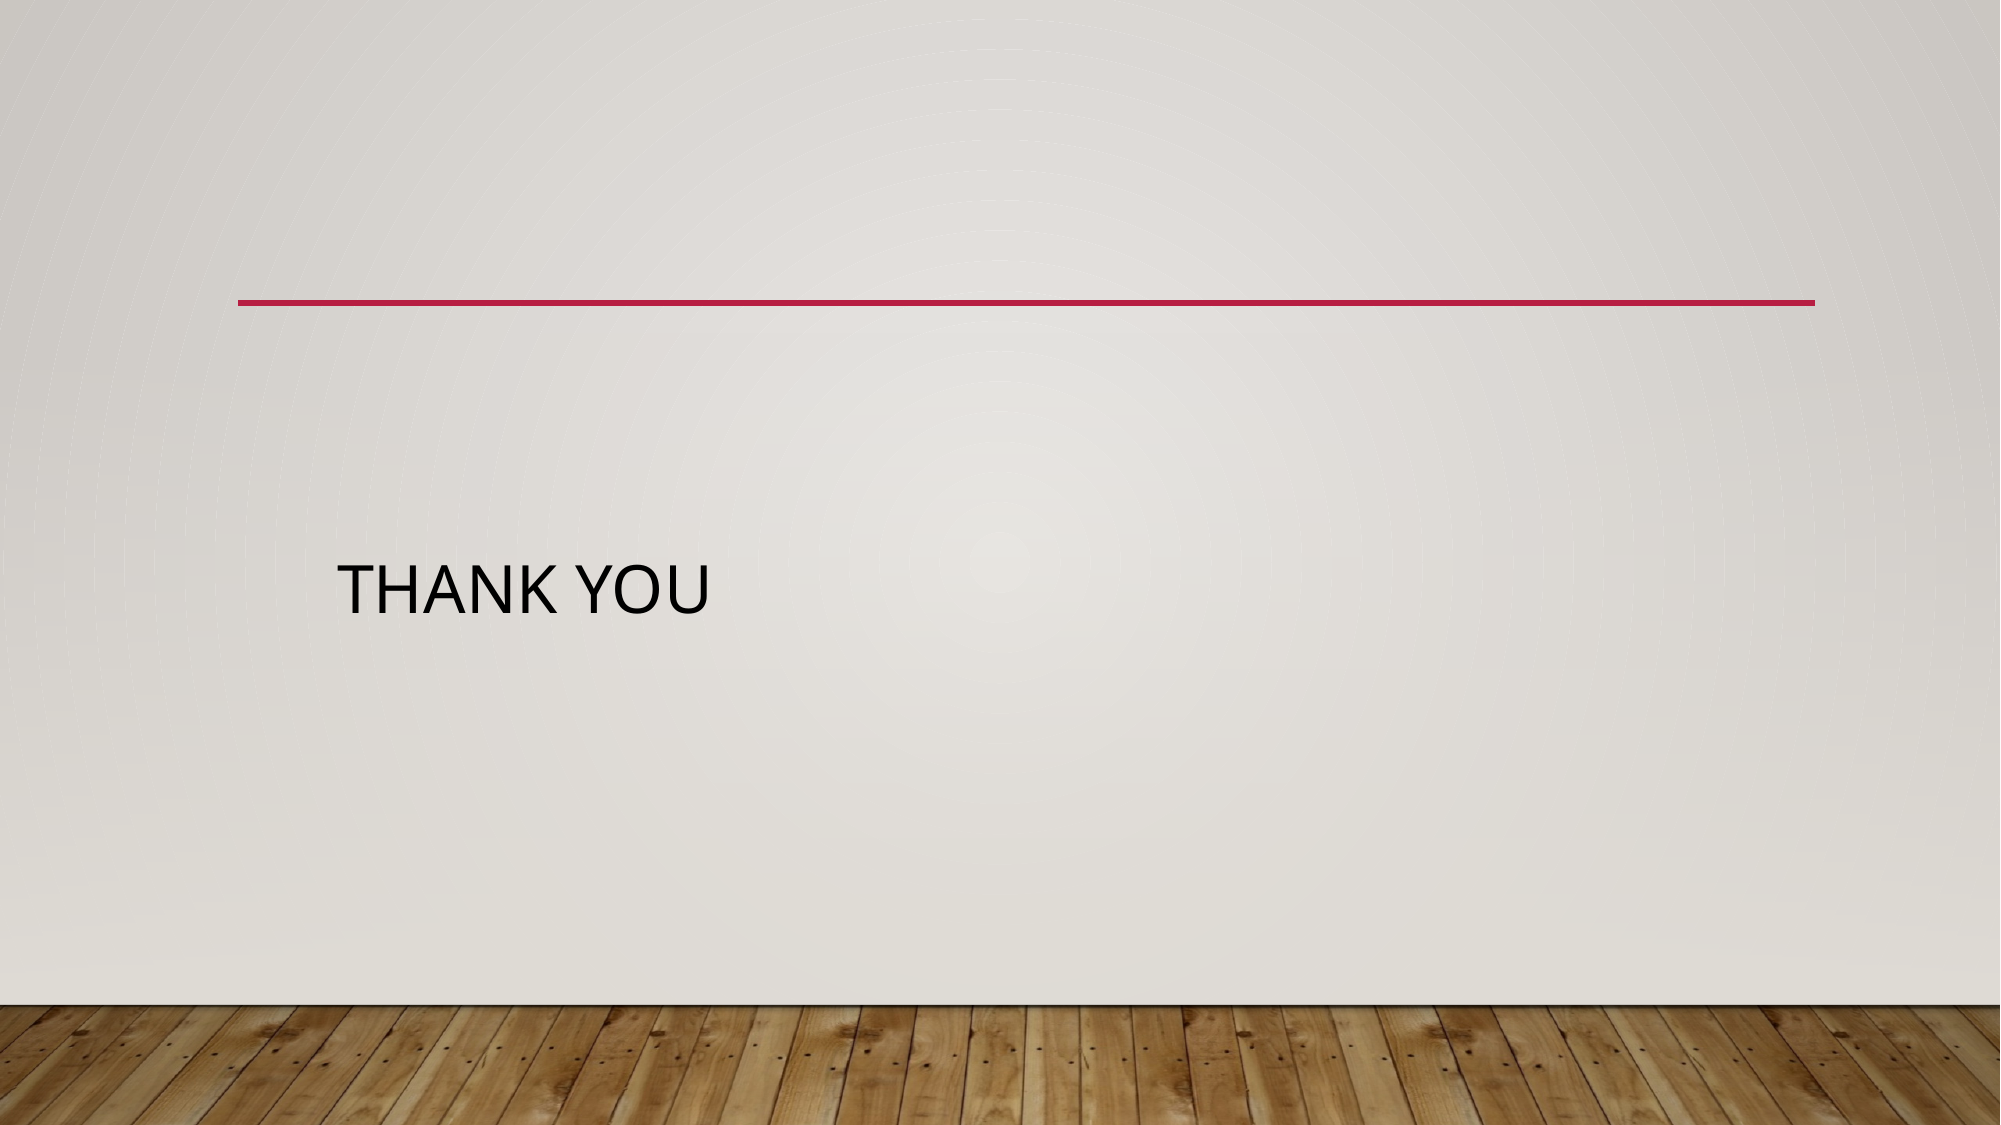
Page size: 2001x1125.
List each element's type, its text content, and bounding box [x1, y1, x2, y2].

title Thank you [322, 548, 1898, 722]
picture [0, 1005, 2000, 1125]
